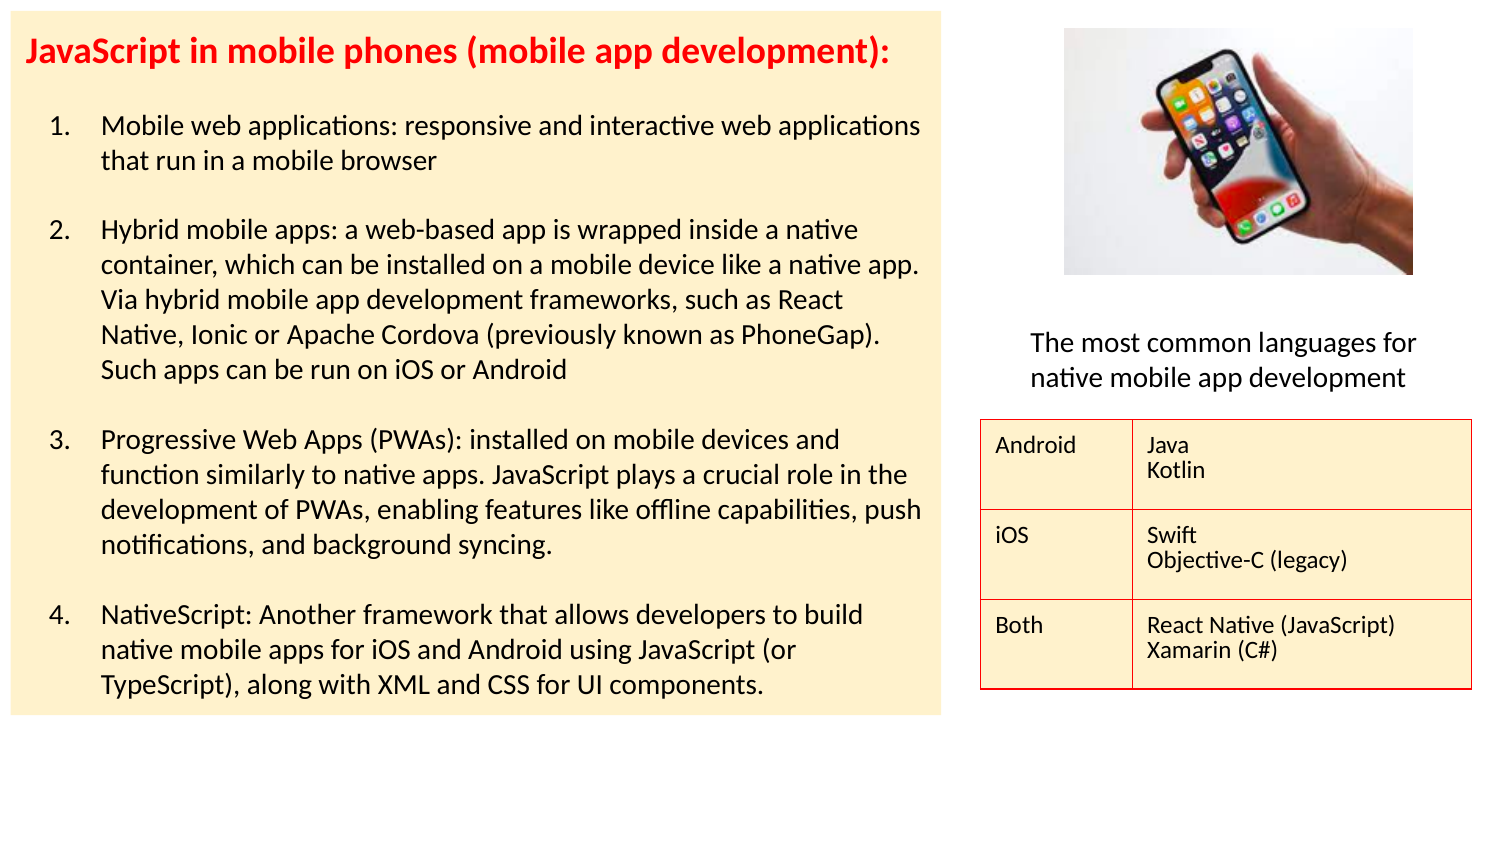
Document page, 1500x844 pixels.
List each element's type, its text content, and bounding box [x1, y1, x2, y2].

table_header Android [981, 420, 1132, 509]
table_header Java Kotlin [1133, 420, 1471, 509]
picture [1063, 27, 1414, 276]
table_cell Both [981, 600, 1132, 688]
table_cell React Native (JavaScript) Xamarin (C#) [1133, 600, 1471, 688]
text_box JavaScript in mobile phones (mobile app development): Mobile web applications: responsive and interactive web applications that run in a mobile browser Hybrid mobile apps: a web-based app is wrapped inside a native container, which can be installed on a mobile device like a native app. Via hybrid mobile app development frameworks, such as React Native, Ionic or Apache Cordova (previously known as PhoneGap). Such apps can be run on iOS or Android Progressive Web Apps (PWAs): installed on mobile devices and function similarly to native apps. JavaScript plays a crucial role in the development of PWAs, enabling features like offline capabilities, push notifications, and background syncing. NativeScript: Another framework that allows developers to build native mobile apps for iOS and Android using JavaScript (or TypeScript), along with XML and CSS for UI components. [10, 10, 942, 716]
table_cell iOS [981, 510, 1132, 599]
text_box The most common languages for native mobile app development [1015, 308, 1437, 409]
table_cell Swift Objective-C (legacy) [1133, 510, 1471, 599]
